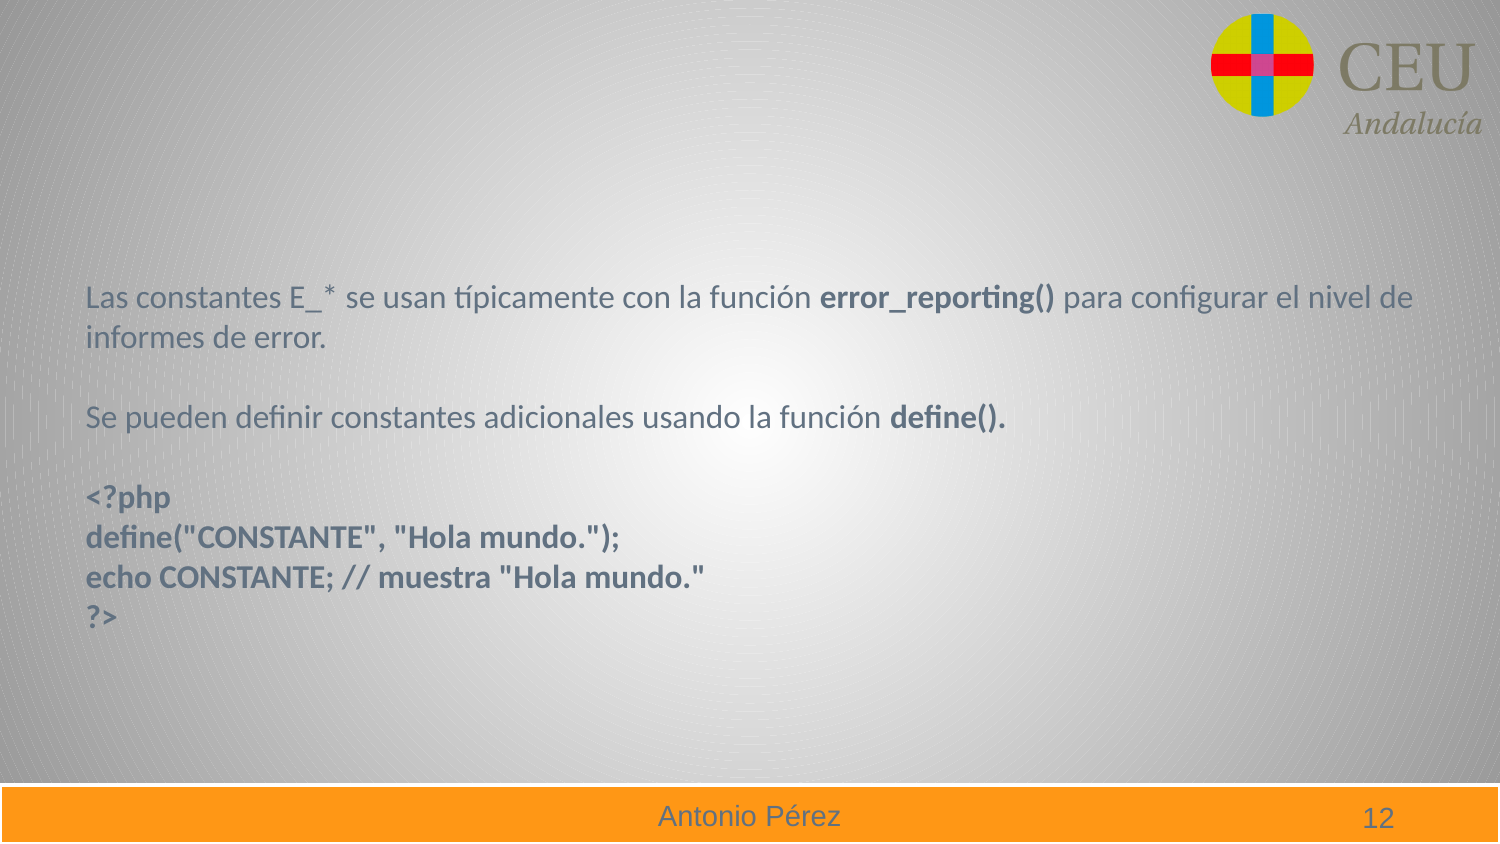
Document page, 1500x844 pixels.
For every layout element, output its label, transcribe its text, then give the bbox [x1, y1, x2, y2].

picture [1198, 3, 1500, 151]
text_box Las constantes E_* se usan típicamente con la función error_reporting() para configurar el nivel de informes de error. Se pueden definir constantes adicionales usando la función define(). <?php define("CONSTANTE", "Hola mundo."); echo CONSTANTE; // muestra "Hola mundo." ?> [70, 268, 1430, 643]
